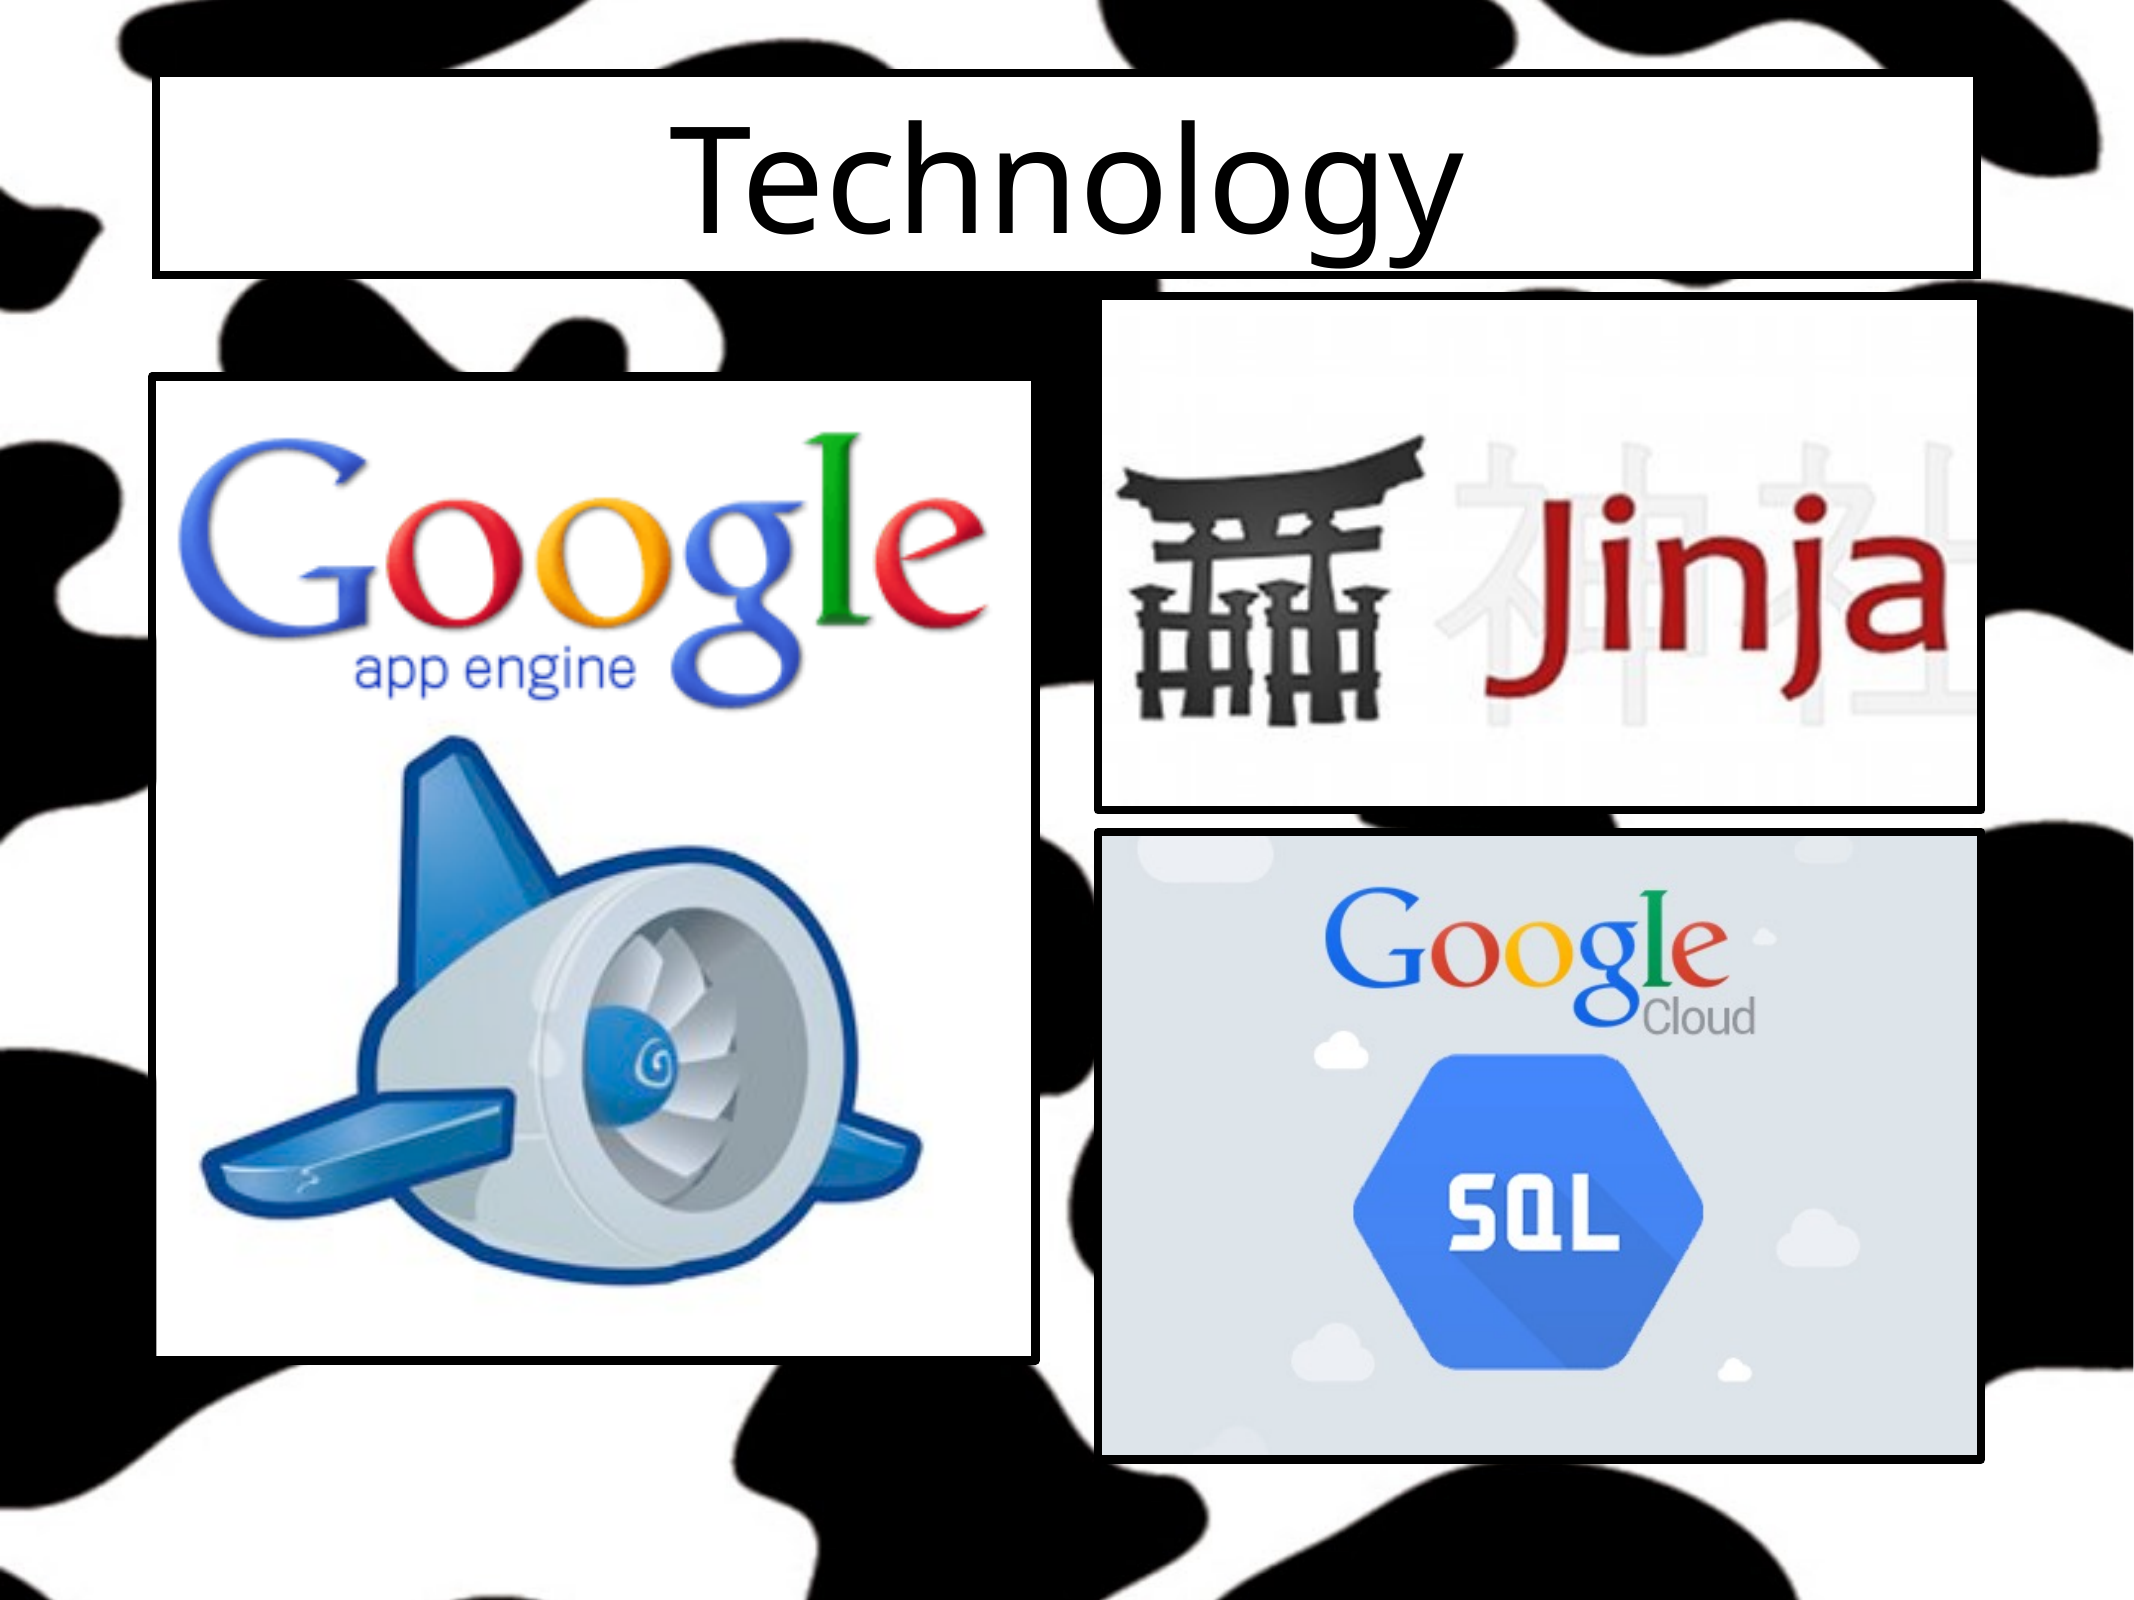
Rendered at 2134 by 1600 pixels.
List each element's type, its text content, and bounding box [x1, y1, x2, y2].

title Technology [155, 72, 1978, 276]
picture [0, 0, 2134, 1600]
